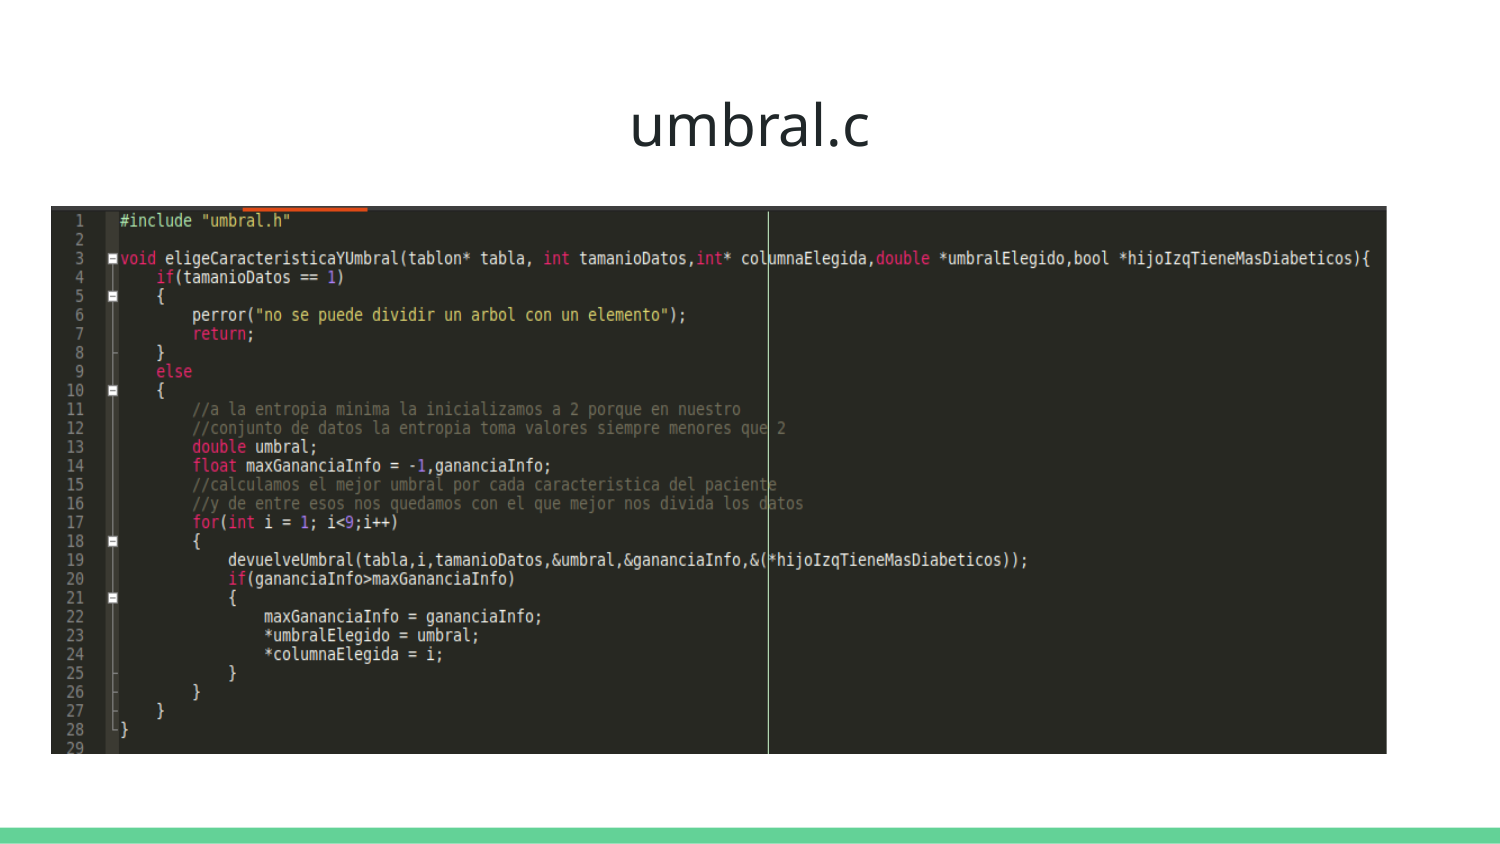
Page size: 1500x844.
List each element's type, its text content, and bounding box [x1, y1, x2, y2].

title umbral.c [51, 72, 1449, 167]
picture [50, 206, 1387, 754]
